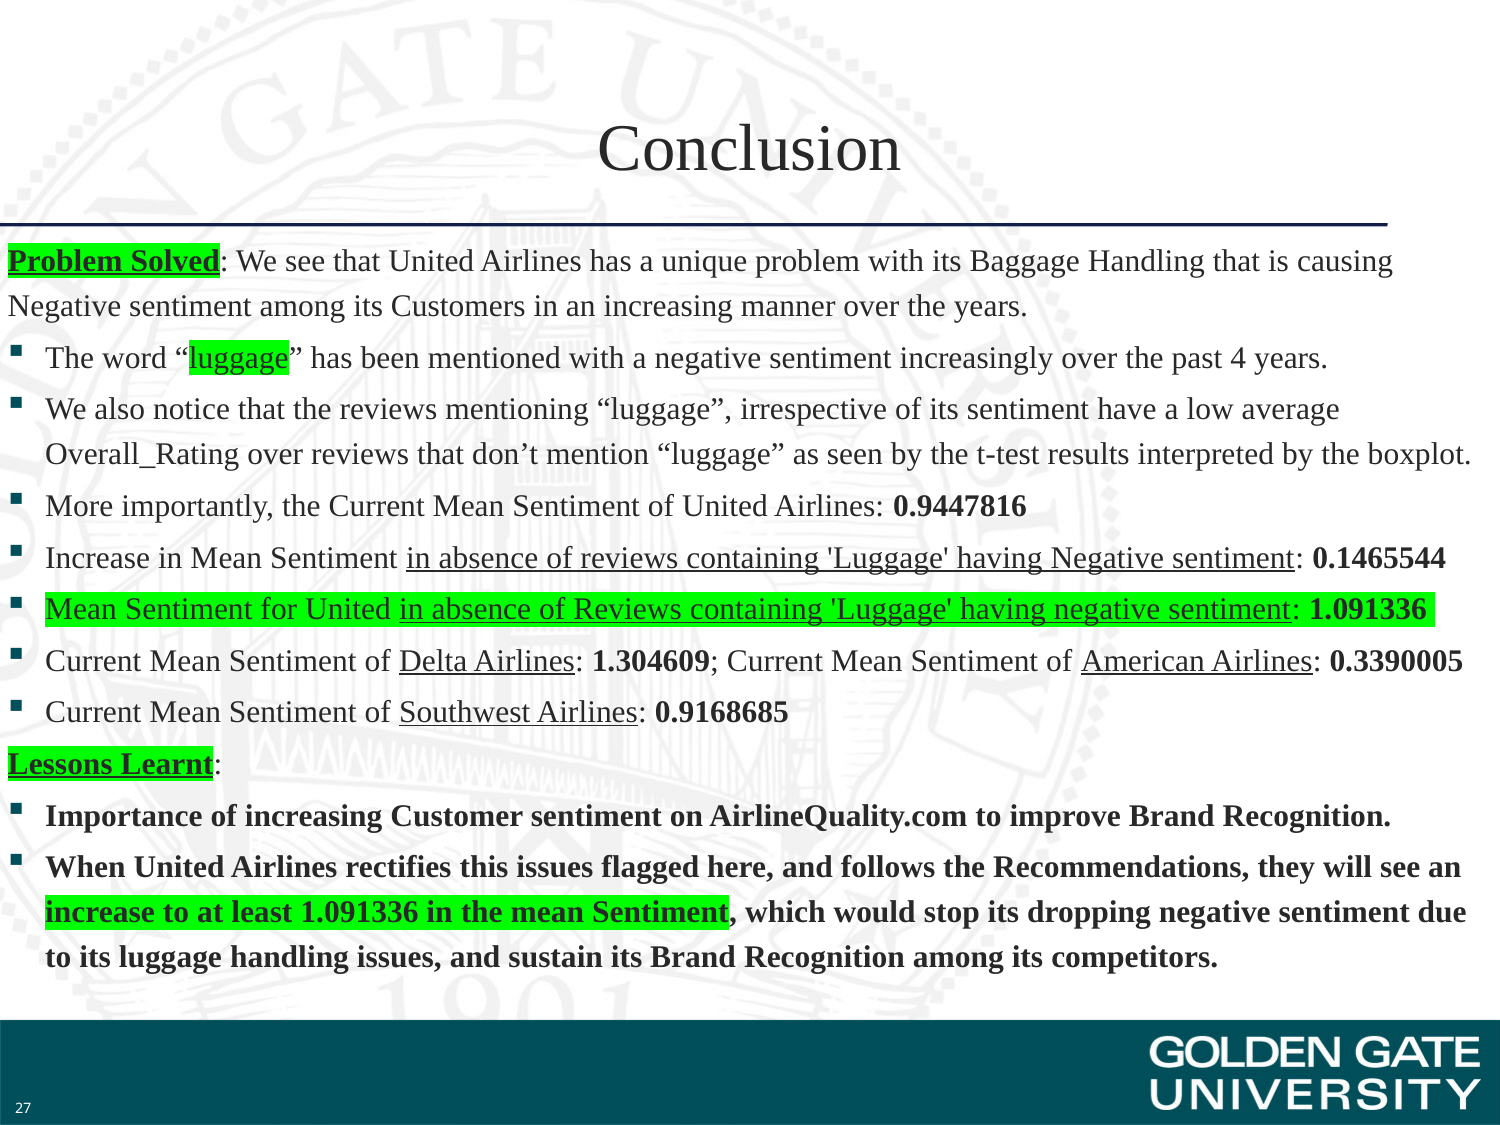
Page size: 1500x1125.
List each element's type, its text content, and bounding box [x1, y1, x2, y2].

title Conclusion [112, 62, 1388, 224]
picture [0, 0, 1500, 224]
slide_number 27 [0, 1074, 153, 1125]
picture [0, 1017, 1500, 1125]
list Problem Solved: We see that United Airlines has a unique problem with its Baggage Handling that is causing Negative sentiment among its Customers in an increasing manner over the years. The word “luggage” has been mentioned with a negative sentiment increasingly over the past 4 years. We also notice that the reviews mentioning “luggage”, irrespective of its sentiment have a low average Overall_Rating over reviews that don’t mention “luggage” as seen by the t-test results interpreted by the boxplot. More importantly, the Current Mean Sentiment of United Airlines: 0.9447816 Increase in Mean Sentiment in absence of reviews containing 'Luggage' having Negative sentiment: 0.1465544 Mean Sentiment for United in absence of Reviews containing 'Luggage' having negative sentiment: 1.091336 Current Mean Sentiment of Delta Airlines: 1.304609; Current Mean Sentiment of American Airlines: 0.3390005 Current Mean Sentiment of Southwest Airlines: 0.9168685 Lessons Learnt: Importance of increasing Customer sentiment on AirlineQuality.com to improve Brand Recognition. When United Airlines rectifies this issues flagged here, and follows the Recommendations, they will see an increase to at least 1.091336 in the mean Sentiment, which would stop its dropping negative sentiment due to its luggage handling issues, and sustain its Brand Recognition among its competitors. [0, 224, 1500, 1017]
